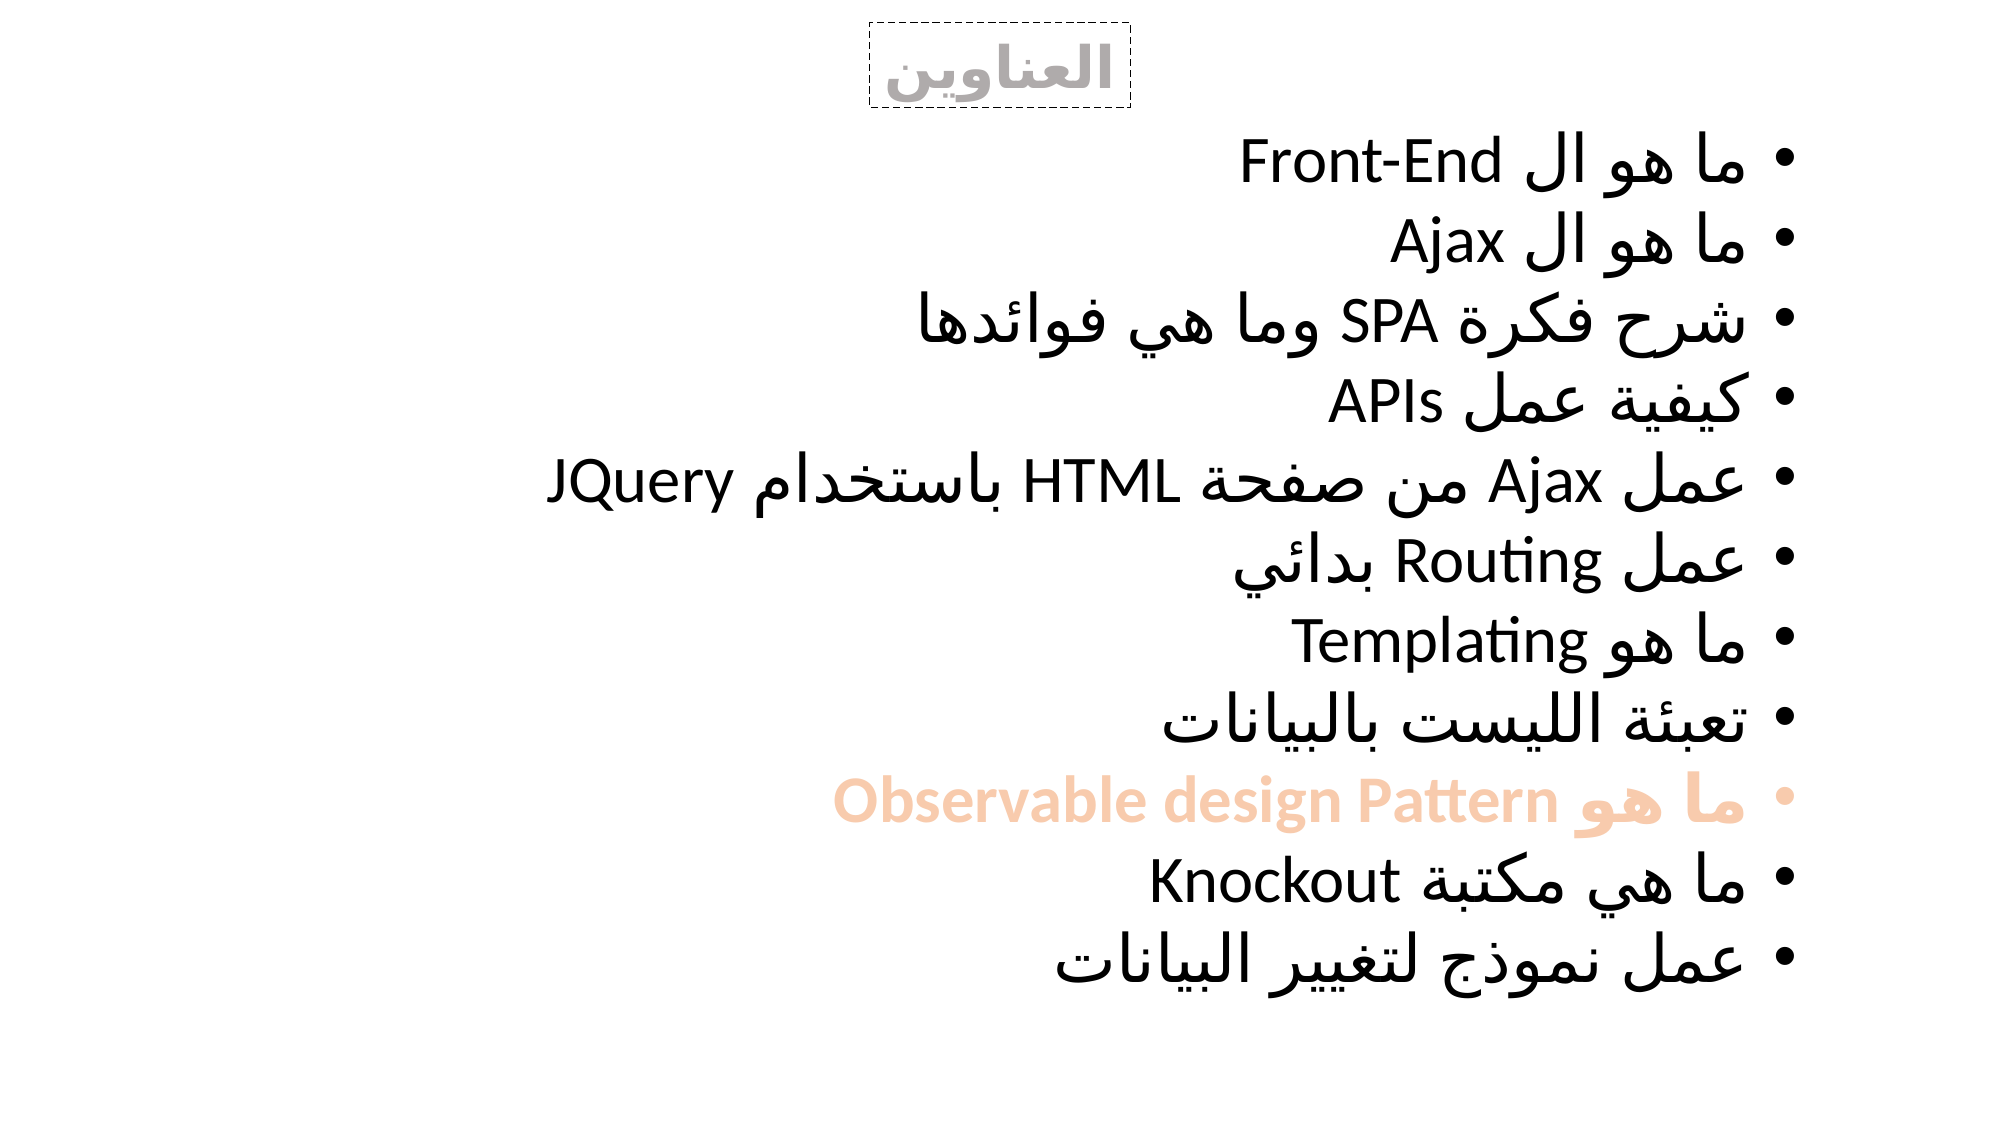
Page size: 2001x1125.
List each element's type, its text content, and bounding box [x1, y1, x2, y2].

text_box العناوين [869, 22, 1131, 108]
text_box ما هو ال Front-End ما هو ال Ajax شرح فكرة SPA وما هي فوائدها كيفية عمل APIs عمل Ajax من صفحة HTML باستخدام JQuery عمل Routing بدائي ما هو Templating تعبئة الليست بالبيانات ما هو Observable design Pattern ما هي مكتبة Knockout عمل نموذج لتغيير البيانات [491, 108, 1812, 1083]
